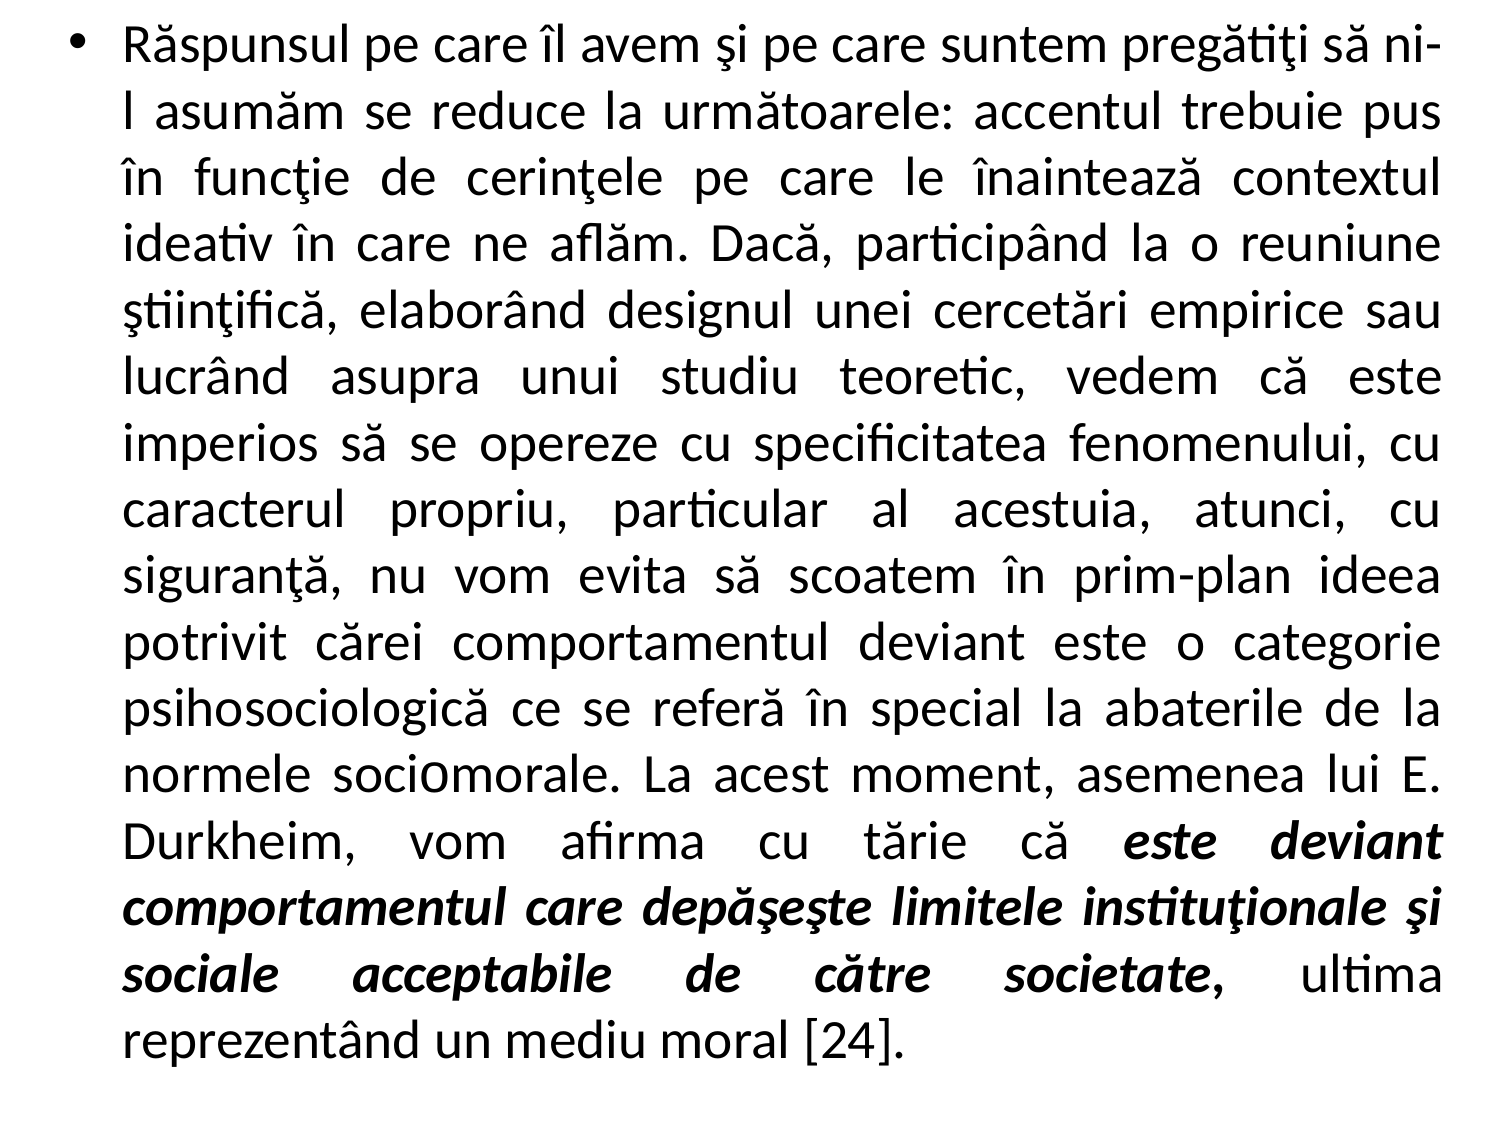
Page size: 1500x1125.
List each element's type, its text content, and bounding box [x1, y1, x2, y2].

list Răspunsul pe care îl avem şi pe care suntem pregătiţi să ni-l asumăm se reduce la următoarele: accentul trebuie pus în funcţie de cerinţele pe care le înaintează contextul ideativ în care ne aflăm. Dacă, participând la o reuniune ştiinţifică, elaborând designul unei cercetări empirice sau lucrând asupra unui studiu teoretic, vedem că este imperios să se opereze cu specificitatea fenomenului, cu caracterul propriu, particular al acestuia, atunci, cu siguranţă, nu vom evita să scoatem în prim-plan ideea potrivit cărei comportamentul deviant este o categorie psihosociologică ce se referă în special la abaterile de la normele sociomorale. La acest moment, asemenea lui E. Durkheim, vom afirma cu tărie că este deviant comportamentul care depăşeşte limitele instituţionale şi sociale acceptabile de către societate, ultima reprezentând un mediu moral [24]. [53, 0, 1459, 1083]
